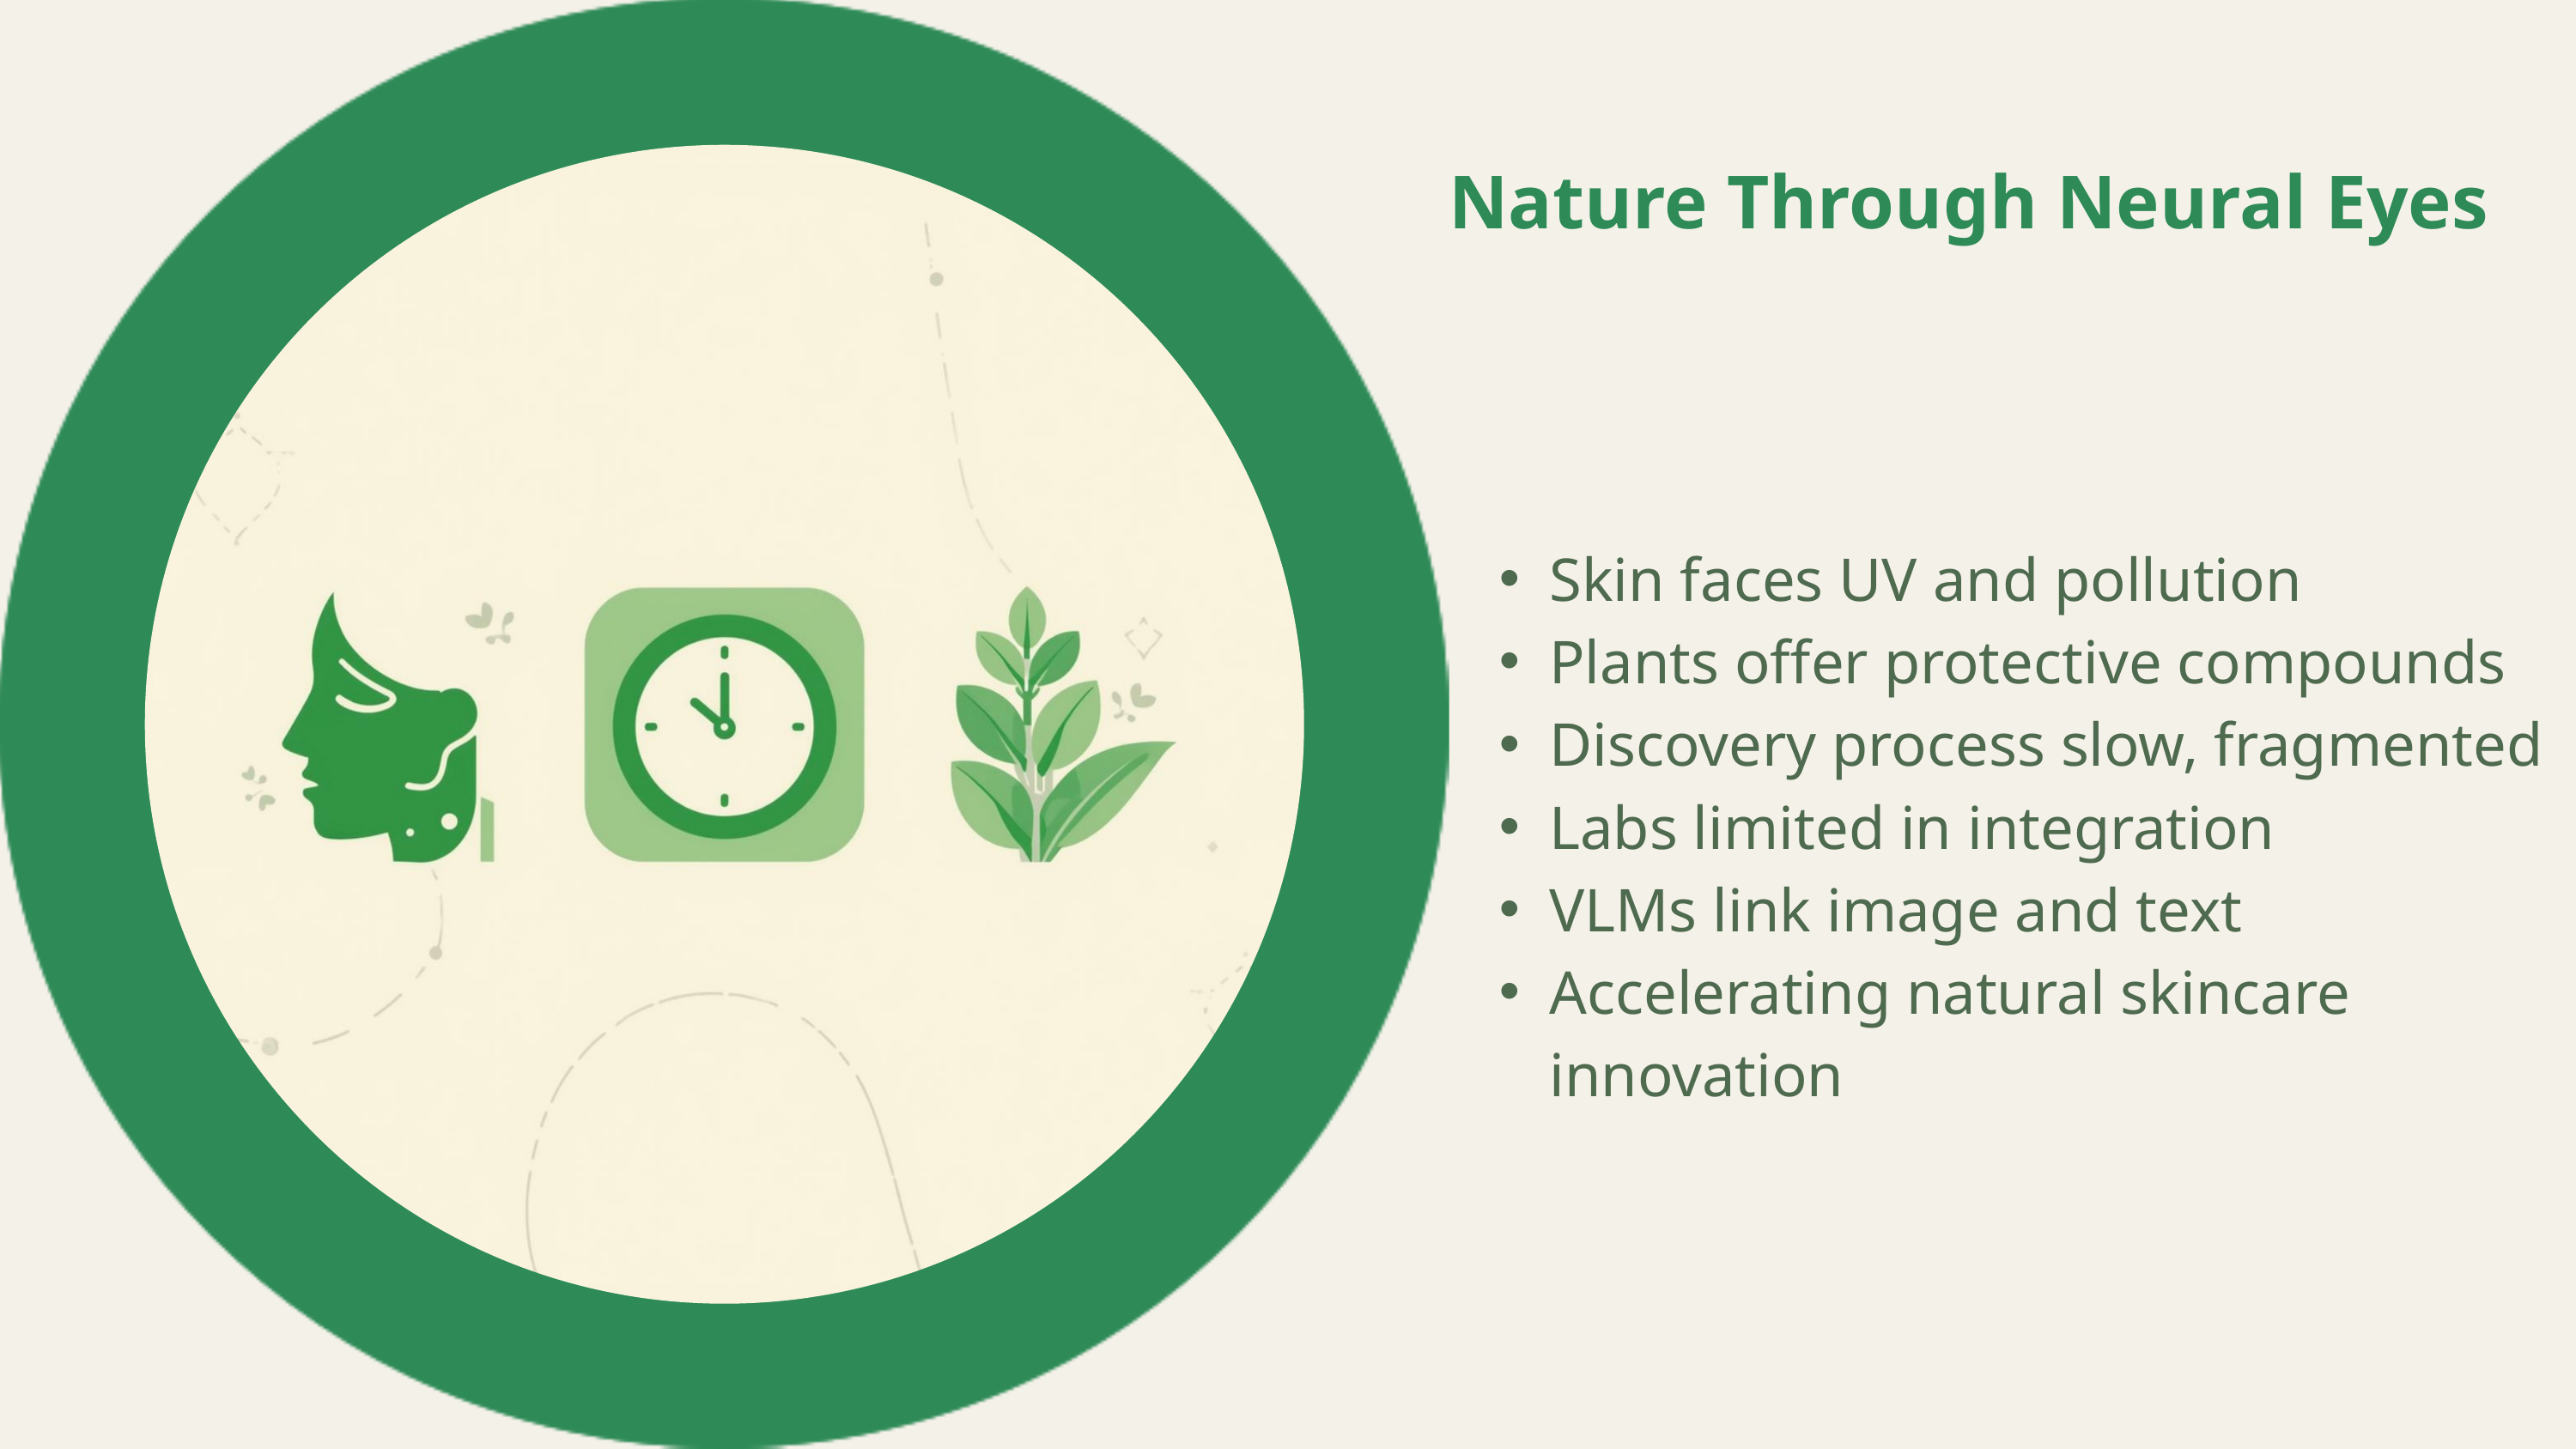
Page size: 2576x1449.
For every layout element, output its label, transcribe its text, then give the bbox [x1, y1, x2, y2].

text_box Nature Through Neural Eyes [1449, 170, 2576, 244]
text_box [0, 0, 1449, 1449]
text_box Skin faces UV and pollution Plants offer protective compounds Discovery process slow, fragmented Labs limited in integration VLMs link image and text Accelerating natural skincare innovation [1449, 530, 2554, 1109]
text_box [144, 144, 1304, 1304]
